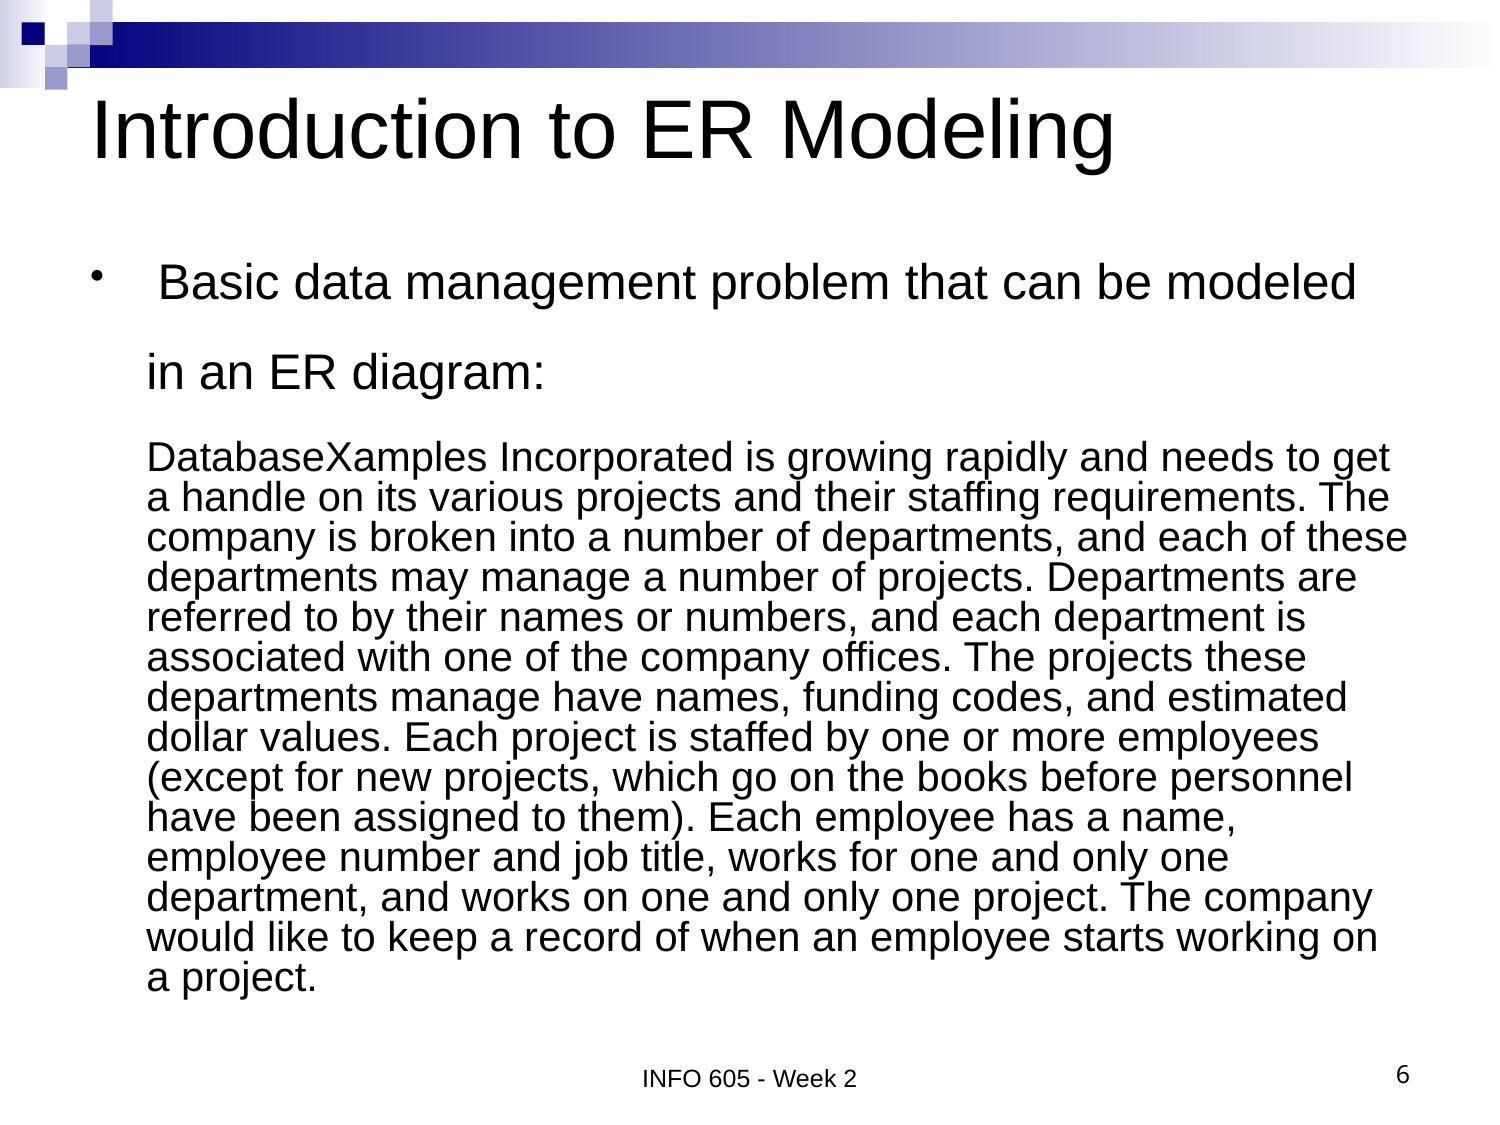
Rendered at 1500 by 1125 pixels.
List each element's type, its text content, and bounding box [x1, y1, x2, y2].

footer INFO 605 - Week 2 [512, 1025, 988, 1100]
list Basic data management problem that can be modeled in an ER diagram: DatabaseXamples Incorporated is growing rapidly and needs to get a handle on its various projects and their staffing requirements. The company is broken into a number of departments, and each of these departments may manage a number of projects. Departments are referred to by their names or numbers, and each department is associated with one of the company offices. The projects these departments manage have names, funding codes, and estimated dollar values. Each project is staffed by one or more employees (except for new projects, which go on the books before personnel have been assigned to them). Each employee has a name, employee number and job title, works for one and only one department, and works on one and only one project. The company would like to keep a record of when an employee starts working on a project. [75, 212, 1425, 1013]
slide_number 6 [1074, 1025, 1425, 1100]
title Introduction to ER Modeling [75, 75, 1425, 175]
